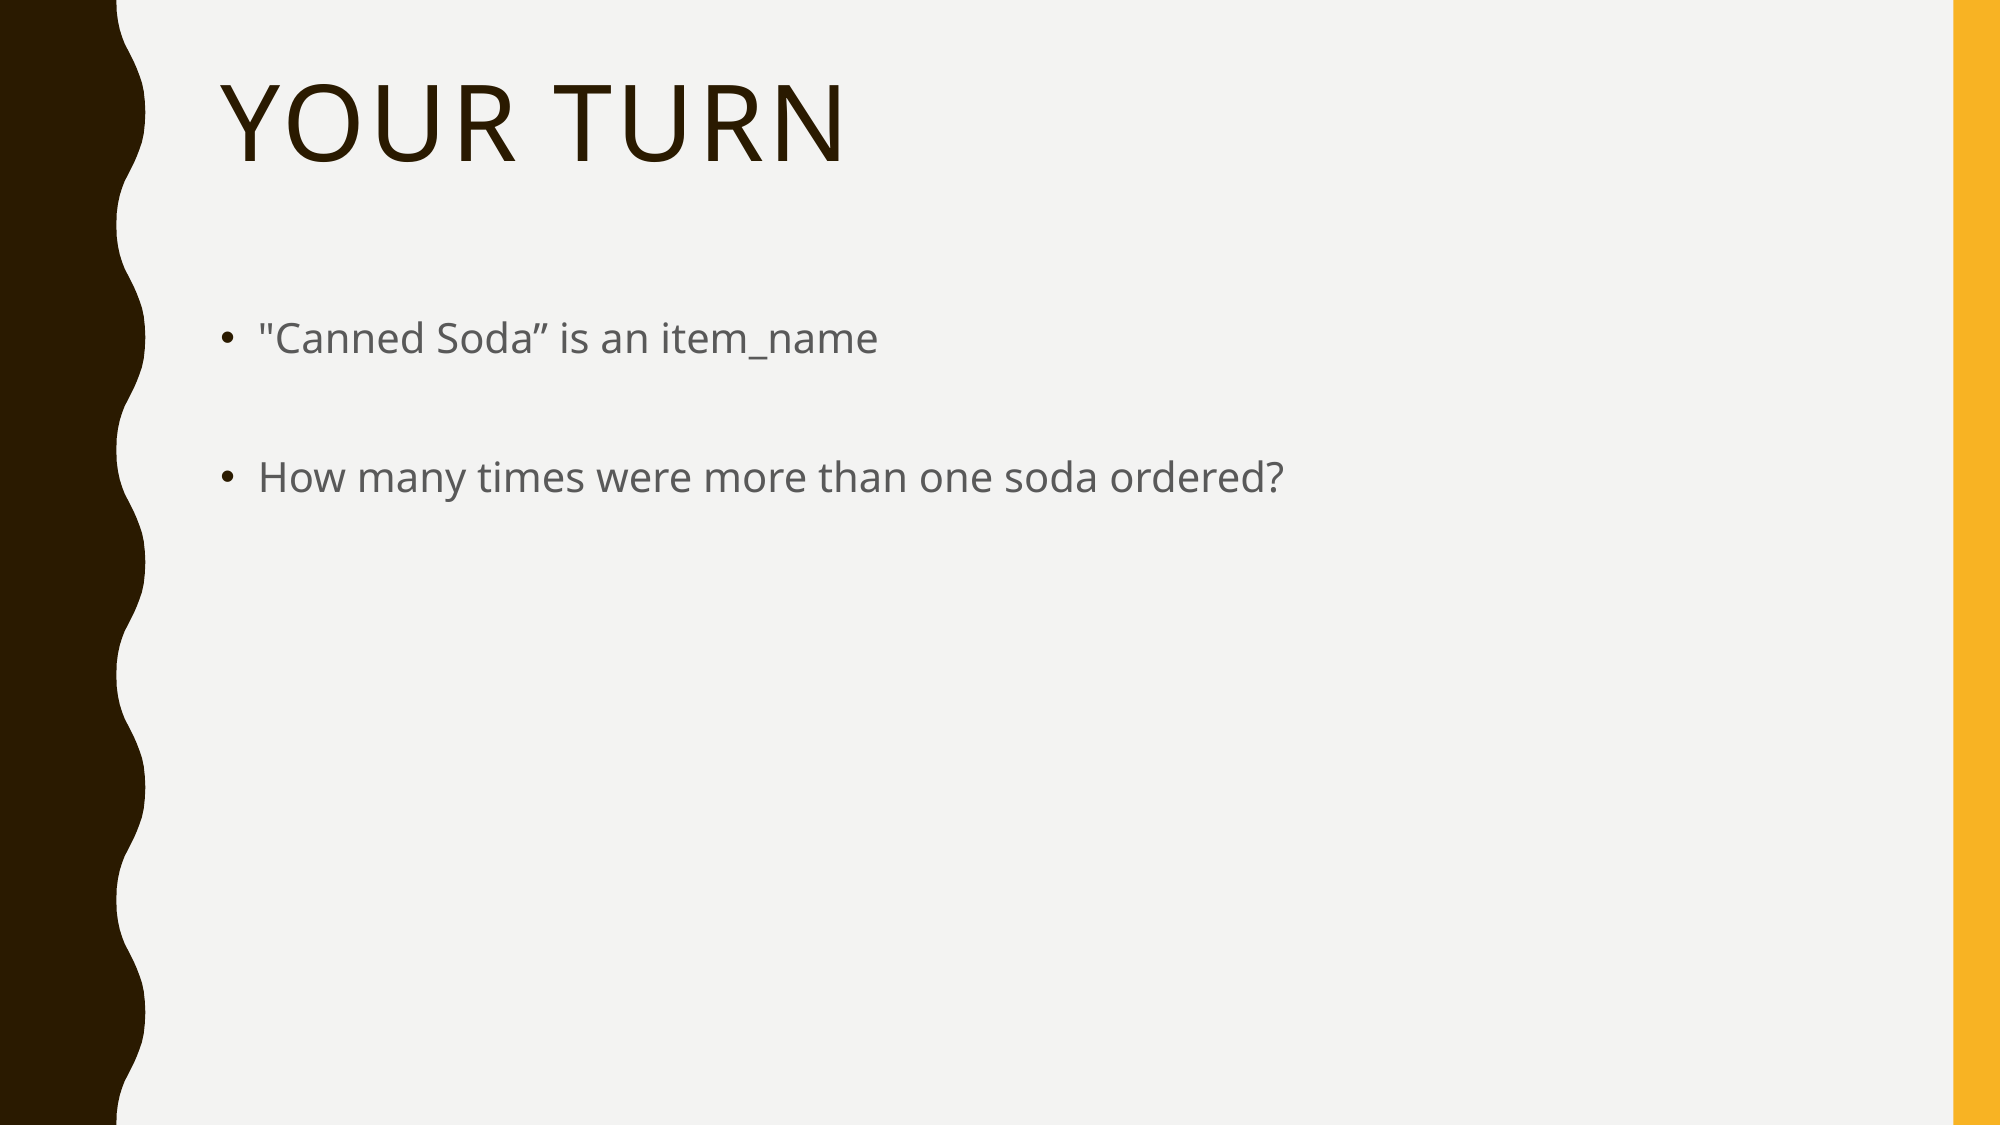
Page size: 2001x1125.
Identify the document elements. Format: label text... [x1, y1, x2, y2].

title Your Turn [205, 62, 1875, 308]
list "Canned Soda” is an item_name How many times were more than one soda ordered? [205, 299, 1863, 1014]
